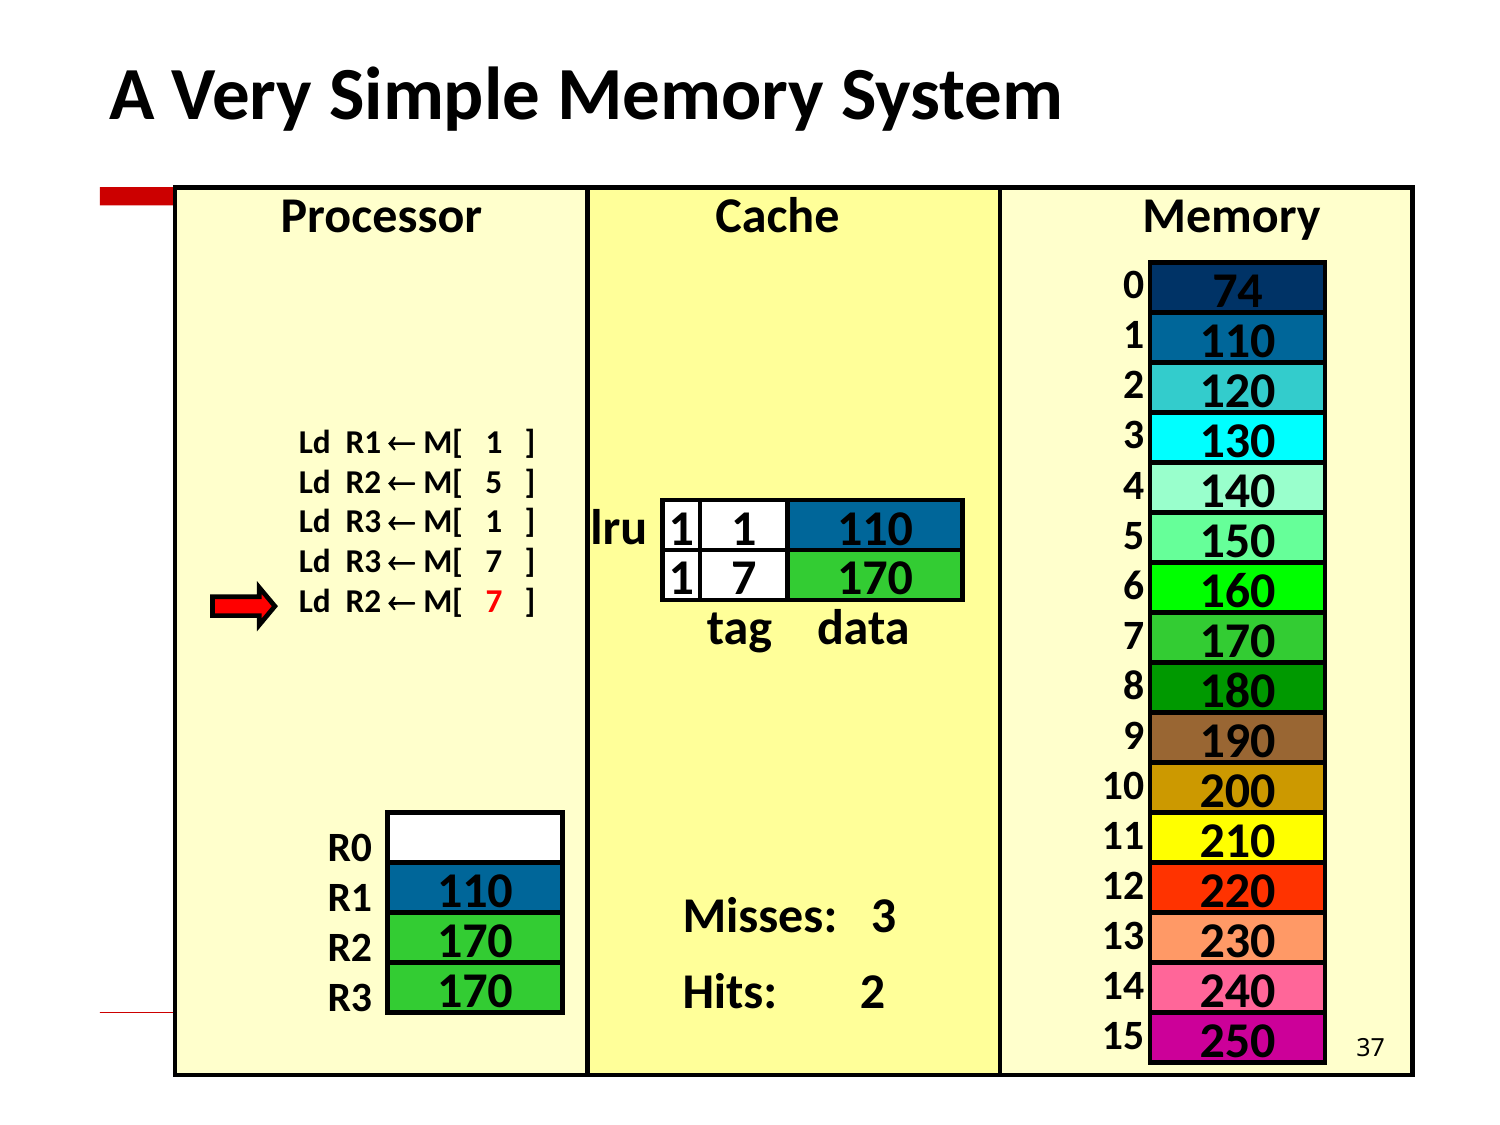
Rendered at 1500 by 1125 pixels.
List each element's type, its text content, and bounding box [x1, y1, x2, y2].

text_box 210 [1159, 812, 1325, 862]
text_box 180 [1159, 662, 1325, 712]
text_box [1000, 187, 1149, 1075]
text_box Ld R1  M[ 1 ] Ld R2  M[ 5 ] Ld R3  M[ 1 ] Ld R3  M[ 7 ] Ld R2  M[ 7 ] [284, 412, 551, 667]
text_box 220 [1159, 862, 1325, 912]
text_box [388, 812, 563, 862]
text_box 170 [787, 549, 963, 600]
text_box Misses: 3 Hits: 2 [667, 874, 912, 1030]
text_box 120 [1159, 362, 1325, 412]
text_box [212, 587, 275, 625]
text_box 110 [787, 500, 963, 549]
text_box 160 [1159, 562, 1325, 612]
text_box tag data [704, 587, 925, 663]
text_box 170 [1159, 612, 1325, 662]
slide_number 37 [1149, 1024, 1401, 1103]
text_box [649, 499, 701, 663]
text_box 0 1 2 3 4 5 6 7 8 9 10 11 12 13 14 15 [1086, 249, 1159, 1065]
text_box 110 [387, 862, 563, 912]
text_box 170 [387, 912, 563, 963]
text_box 1 [702, 500, 787, 549]
text_box Memory [1127, 174, 1336, 250]
text_box [588, 187, 1000, 1075]
text_box R0 R1 R2 R3 [312, 812, 388, 1028]
text_box 140 [1159, 462, 1325, 512]
text_box 250 [1159, 1012, 1325, 1024]
title A Very Simple Memory System [93, 49, 1407, 142]
text_box 190 [1159, 712, 1325, 762]
text_box lru [575, 487, 663, 563]
text_box Cache [700, 174, 855, 250]
text_box 74 [1149, 262, 1325, 313]
text_box 170 [387, 963, 563, 1013]
text_box 240 [1159, 962, 1325, 1012]
text_box Processor [265, 174, 498, 250]
text_box 200 [1159, 762, 1325, 812]
text_box 230 [1159, 912, 1325, 962]
text_box 130 [1159, 412, 1325, 462]
text_box 110 [1159, 313, 1325, 362]
text_box [1159, 187, 1413, 1075]
text_box 7 [704, 549, 787, 587]
text_box 150 [1159, 512, 1325, 562]
text_box [174, 187, 588, 1075]
